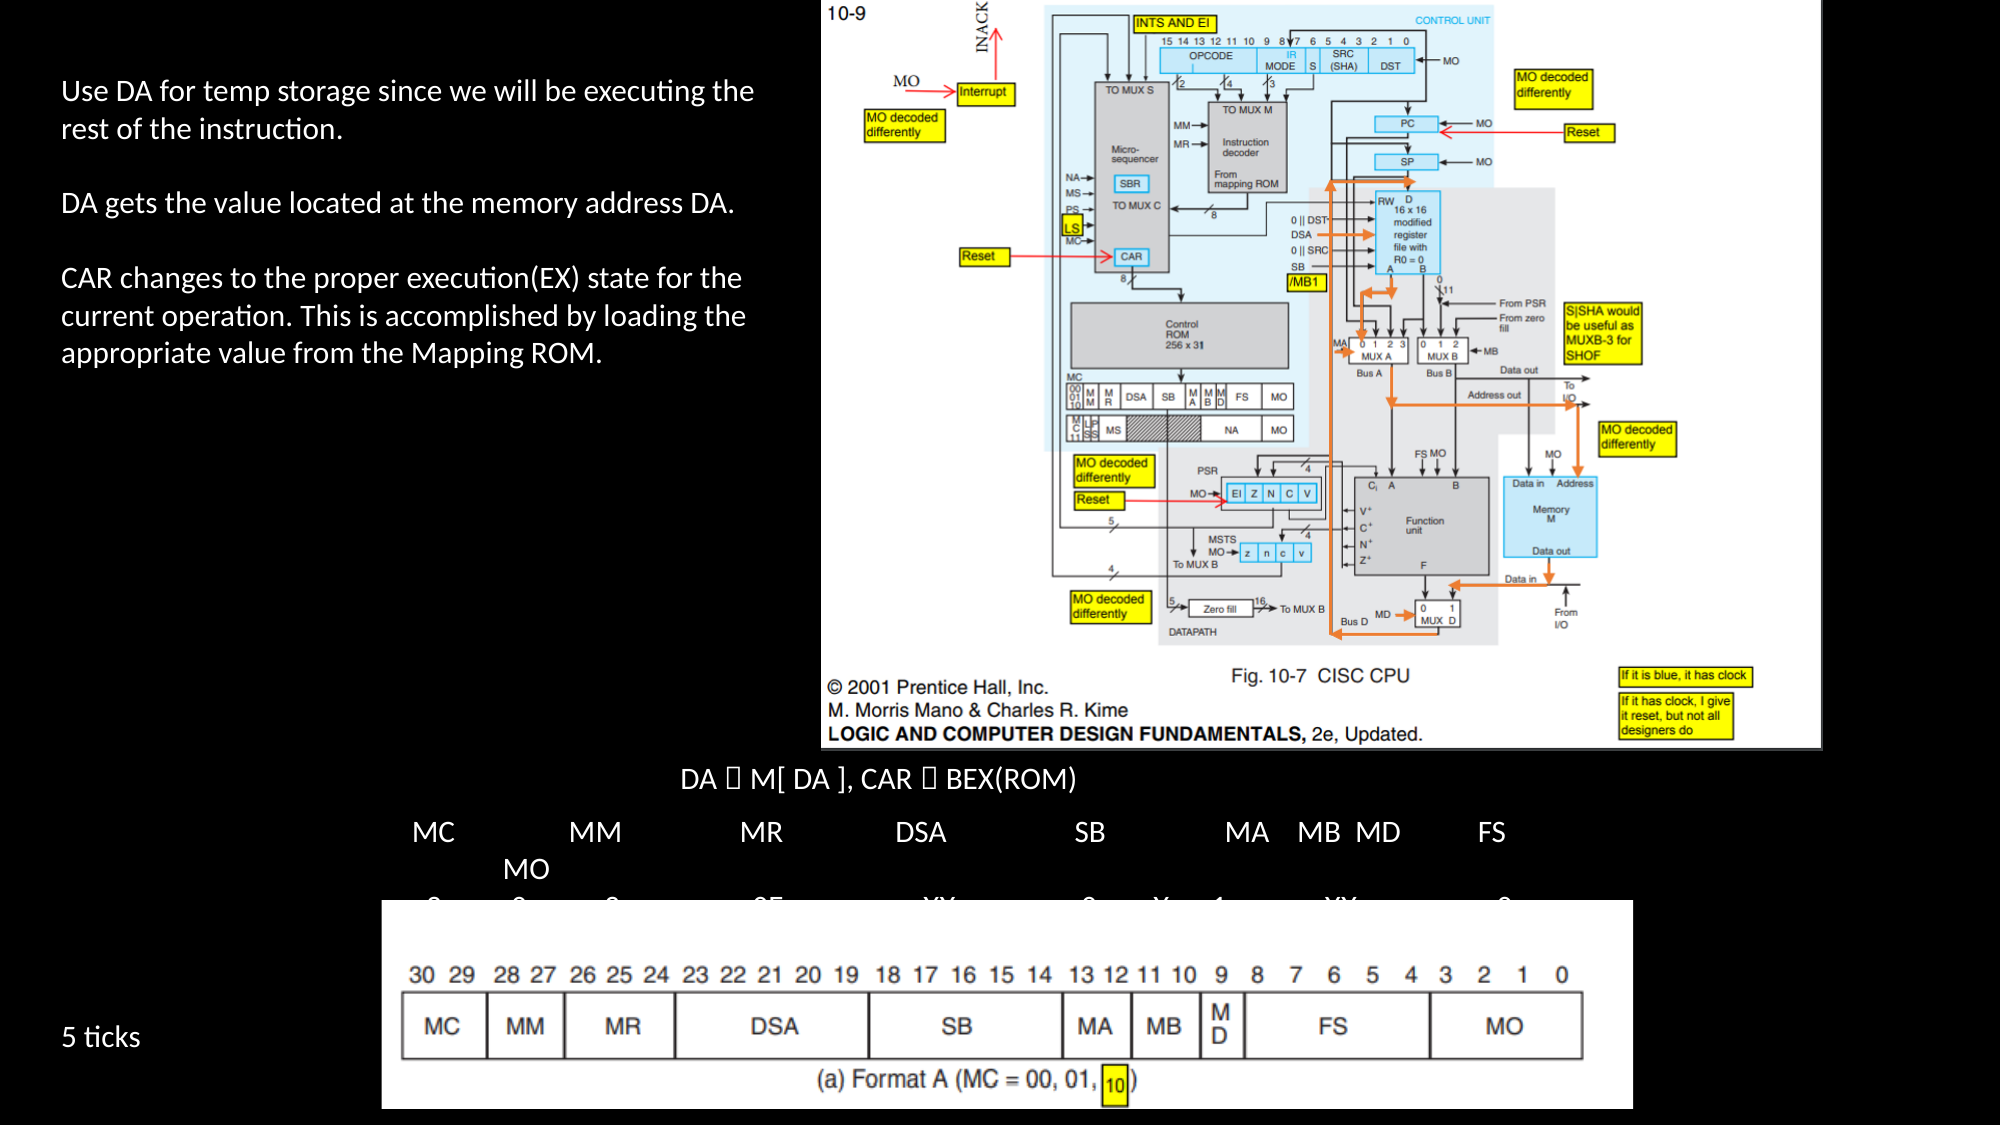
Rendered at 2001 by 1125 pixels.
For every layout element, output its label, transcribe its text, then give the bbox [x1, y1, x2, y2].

text_box MC MM MR DSA SB MA MB MD FS MO 2 0 3 0E XX 0 X 1 XX 0 [383, 803, 1619, 900]
text_box 5 ticks [46, 1008, 198, 1061]
text_box DA  M[ DA ], CAR  BEX(ROM) [665, 750, 1224, 803]
text_box Use DA for temp storage since we will be executing the rest of the instruction. DA gets the value located at the memory address DA. CAR changes to the proper execution(EX) state for the current operation. This is accomplished by loading the appropriate value from the Mapping ROM. [46, 63, 790, 378]
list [381, 900, 1634, 1109]
picture [821, 0, 1823, 751]
